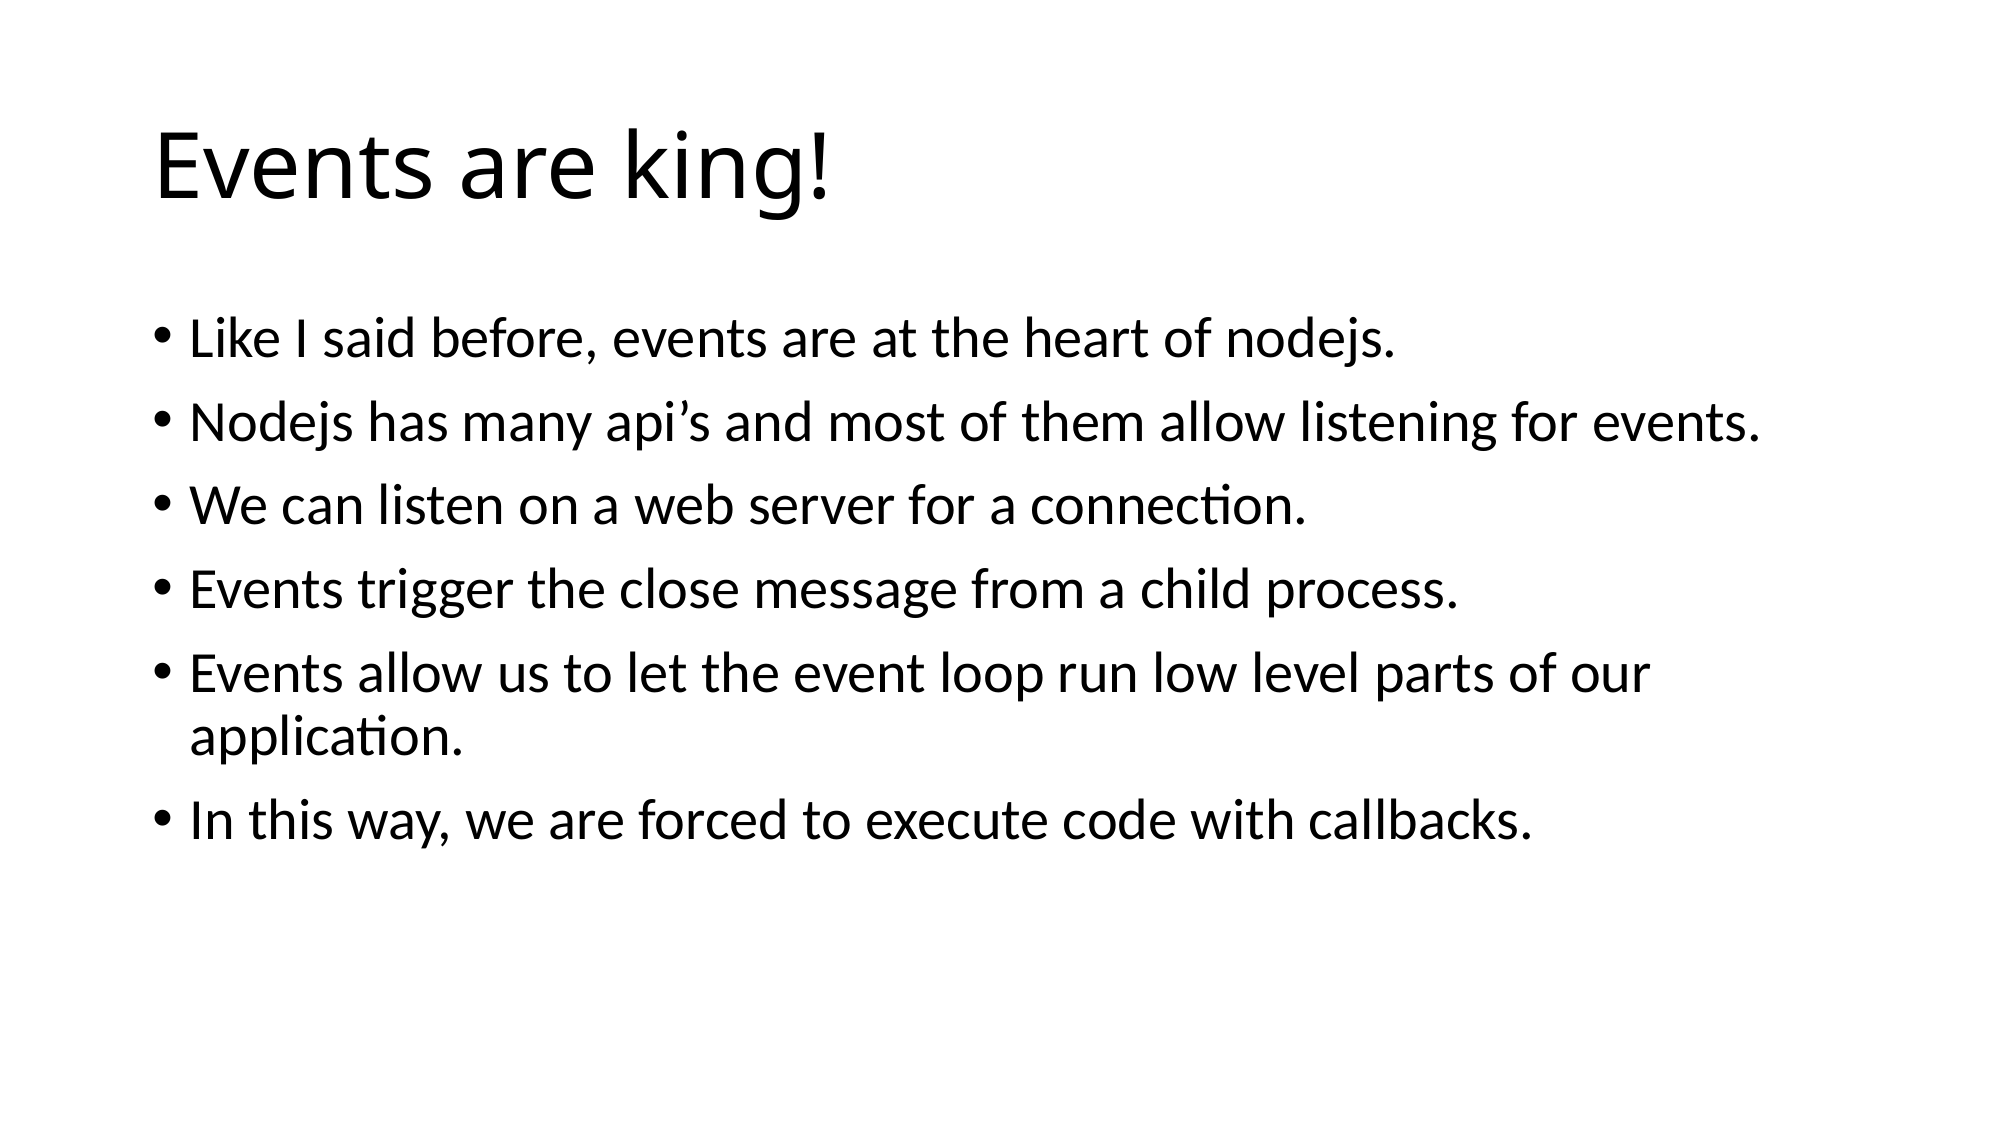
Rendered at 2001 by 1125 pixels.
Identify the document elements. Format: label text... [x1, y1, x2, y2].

title Events are king! [137, 59, 1863, 278]
list Like I said before, events are at the heart of nodejs. Nodejs has many api’s and most of them allow listening for events. We can listen on a web server for a connection. Events trigger the close message from a child process. Events allow us to let the event loop run low level parts of our application. In this way, we are forced to execute code with callbacks. [137, 299, 1863, 1014]
